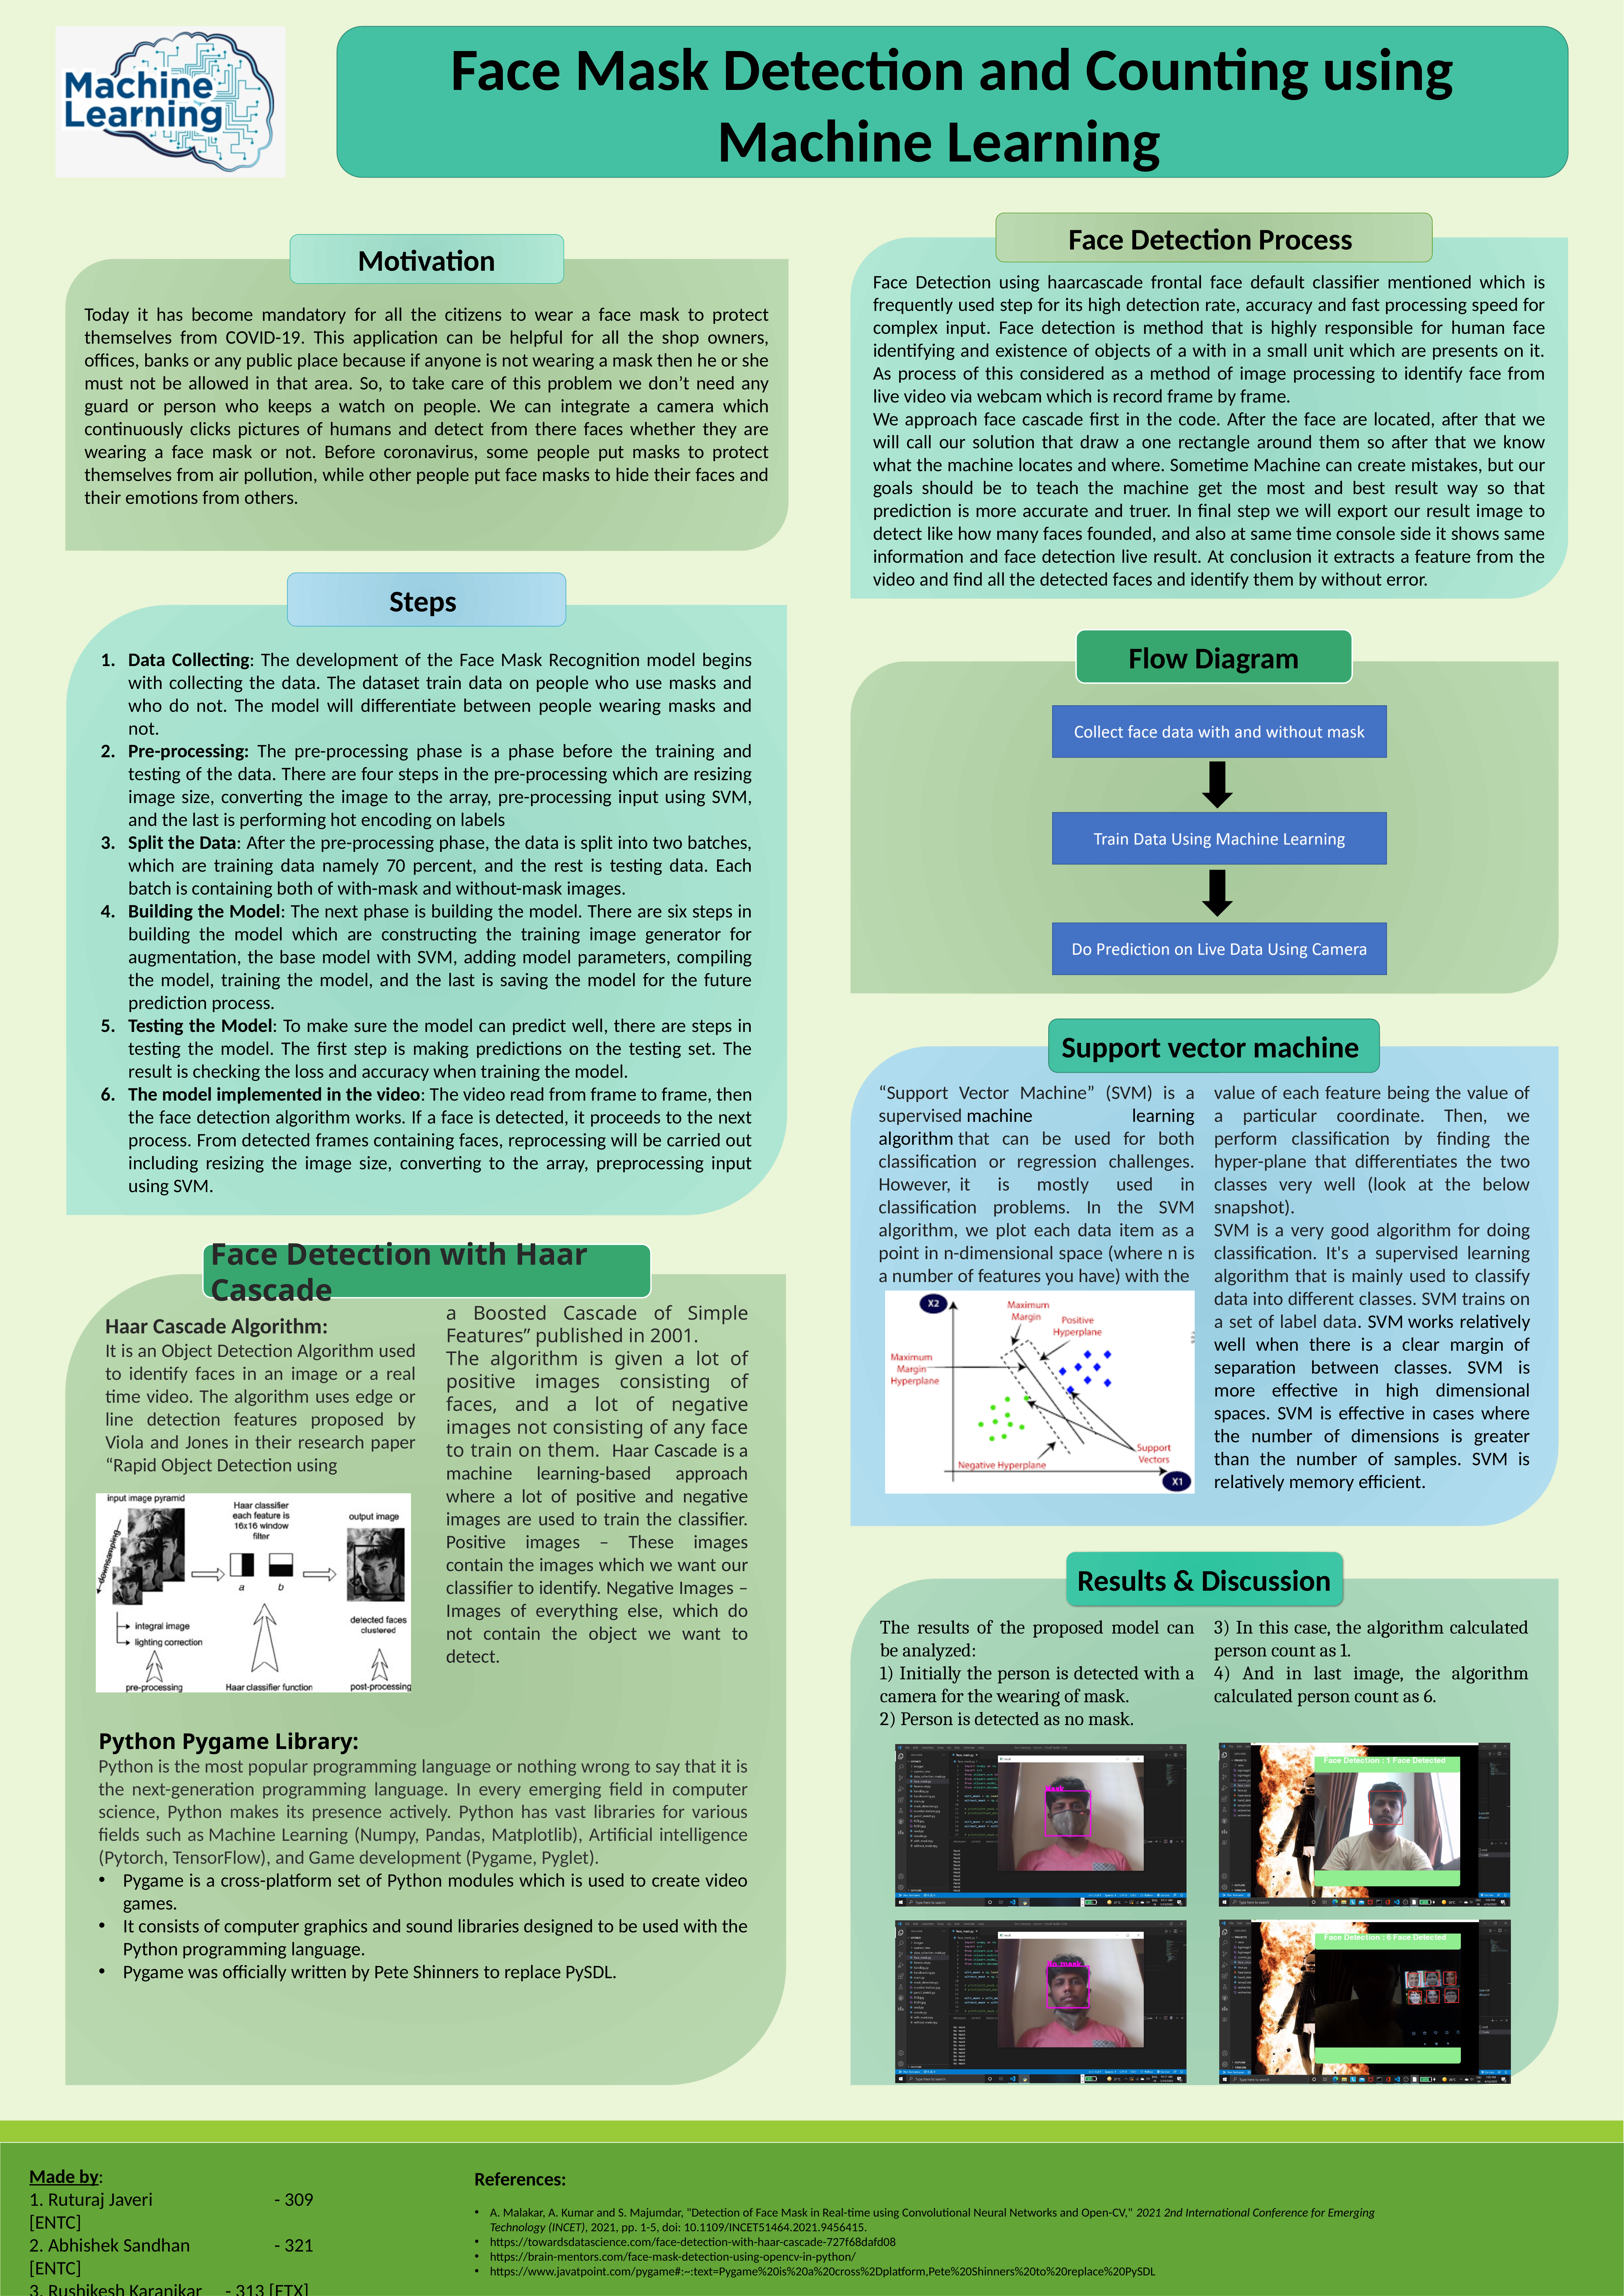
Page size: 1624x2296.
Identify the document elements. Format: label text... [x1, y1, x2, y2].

text_box Haar Cascade Algorithm: It is an Object Detection Algorithm used to identify faces in an image or a real time video. The algorithm uses edge or line detection features proposed by Viola and Jones in their research paper “Rapid Object Detection using [65, 1274, 787, 2085]
picture [1052, 705, 1387, 975]
text_box Python Pygame Library: Python is the most popular programming language or nothing wrong to say that it is the next-generation programming language. In every emerging field in computer science, Python makes its presence actively. Python has vast libraries for various fields such as Machine Learning (Numpy, Pandas, Matplotlib), Artificial intelligence (Pytorch, TensorFlow), and Game development (Pygame, Pyglet). Pygame is a cross-platform set of Python modules which is used to create video games. It consists of computer graphics and sound libraries designed to be used with the Python programming language. Pygame was officially written by Pete Shinners to replace PySDL. [94, 1702, 753, 1985]
picture [55, 26, 285, 178]
picture [1219, 1742, 1510, 1907]
text_box Today it has become mandatory for all the citizens to wear a face mask to protect themselves from COVID-19. This application can be helpful for all the shop owners, offices, banks or any public place because if anyone is not wearing a mask then he or she must not be allowed in that area. So, to take care of this problem we don’t need any guard or person who keeps a watch on people. We can integrate a camera which continuously clicks pictures of humans and detect from there faces whether they are wearing a face mask or not. Before coronavirus, some people put masks to protect themselves from air pollution, while other people put face masks to hide their faces and their emotions from others. [65, 259, 789, 551]
picture [95, 1493, 411, 1693]
picture [1219, 1919, 1511, 2084]
text_box Face Detection Process [996, 213, 1433, 263]
text_box Made by: 1. Ruturaj Javeri - 309 [ENTC] 2. Abhishek Sandhan - 321 [ENTC] 3. Rushikesh Karanjkar - 313 [ETX] [25, 2161, 356, 2296]
text_box “Support Vector Machine” (SVM) is a supervised machine learning algorithm that can be used for both classification or regression challenges. However, it is mostly used in classification problems. In the SVM algorithm, we plot each data item as a point in n-dimensional space (where n is a number of features you have) with the value of each feature being the value of a particular coordinate. Then, we perform classification by finding the hyper-plane that differentiates the two classes very well (look at the below snapshot). SVM is a very good algorithm for doing classification. It's a supervised learning algorithm that is mainly used to classify data into different classes. SVM trains on a set of label data. SVM works relatively well when there is a clear margin of separation between classes. SVM is more effective in high dimensional spaces. SVM is effective in cases where the number of dimensions is greater than the number of samples. SVM is relatively memory efficient. [850, 1046, 1559, 1526]
text_box Flow Diagram [1075, 629, 1353, 684]
text_box Motivation [290, 234, 564, 284]
text_box Support vector machine [1048, 1019, 1380, 1073]
text_box Face Mask Detection and Counting using Machine Learning [336, 26, 1569, 178]
text_box Face Detection using haarcascade frontal face default classifier mentioned which is frequently used step for its high detection rate, accuracy and fast processing speed for complex input. Face detection is method that is highly responsible for human face identifying and existence of objects of a with in a small unit which are presents on it. As process of this considered as a method of image processing to identify face from live video via webcam which is record frame by frame. We approach face cascade first in the code. After the face are located, after that we will call our solution that draw a one rectangle around them so after that we know what the machine locates and where. Sometime Machine can create mistakes, but our goals should be to teach the machine get the most and best result way so that prediction is more accurate and truer. In final step we will export our result image to detect like how many faces founded, and also at same time console side it shows same information and face detection live result. At conclusion it extracts a feature from the video and find all the detected faces and identify them by without error. [850, 237, 1569, 599]
text_box [850, 661, 1559, 994]
text_box Face Detection with Haar Cascade [202, 1243, 652, 1299]
picture [885, 1291, 1195, 1494]
text_box a Boosted Cascade of Simple Features” published in 2001. The algorithm is given a lot of positive images consisting of faces, and a lot of negative images not consisting of any face to train on them. Haar Cascade is a machine learning-based approach where a lot of positive and negative images are used to train the classifier. Positive images – These images contain the images which we want our classifier to identify. Negative Images – Images of everything else, which do not contain the object we want to detect. [441, 1298, 753, 1692]
picture [895, 1744, 1187, 1907]
text_box Steps [287, 572, 566, 627]
picture [895, 1920, 1187, 2083]
text_box The results of the proposed model can be analyzed: 1) Initially the person is detected with a camera for the wearing of mask. 2) Person is detected as no mask. 3) In this case, the algorithm calculated person count as 1. 4) And in last image, the algorithm calculated person count as 6. [850, 1578, 1559, 2085]
text_box Data Collecting: The development of the Face Mask Recognition model begins with collecting the data. The dataset train data on people who use masks and who do not. The model will differentiate between people wearing masks and not. Pre-processing: The pre-processing phase is a phase before the training and testing of the data. There are four steps in the pre-processing which are resizing image size, converting the image to the array, pre-processing input using SVM, and the last is performing hot encoding on labels Split the Data: After the pre-processing phase, the data is split into two batches, which are training data namely 70 percent, and the rest is testing data. Each batch is containing both of with-mask and without-mask images. Building the Model: The next phase is building the model. There are six steps in building the model which are constructing the training image generator for augmentation, the base model with SVM, adding model parameters, compiling the model, training the model, and the last is saving the model for the future prediction process. Testing the Model: To make sure the model can predict well, there are steps in testing the model. The first step is making predictions on the testing set. The result is checking the loss and accuracy when training the model. The model implemented in the video: The video read from frame to frame, then the face detection algorithm works. If a face is detected, it proceeds to the next process. From detected frames containing faces, reprocessing will be carried out including resizing the image size, converting to the array, preprocessing input using SVM. [66, 605, 788, 1216]
text_box References: A. Malakar, A. Kumar and S. Majumdar, "Detection of Face Mask in Real-time using Convolutional Neural Networks and Open-CV," 2021 2nd International Conference for Emerging Technology (INCET), 2021, pp. 1-5, doi: 10.1109/INCET51464.2021.9456415. https://towardsdatascience.com/face-detection-with-haar-cascade-727f68dafd08 https://brain-mentors.com/face-mask-detection-using-opencv-in-python/ https://www.javatpoint.com/pygame#:~:text=Pygame%20is%20a%20cross%2Dplatform,Pete%20Shinners%20to%20replace%20PySDL [470, 2164, 1407, 2296]
text_box Results & Discussion [1066, 1552, 1343, 1606]
